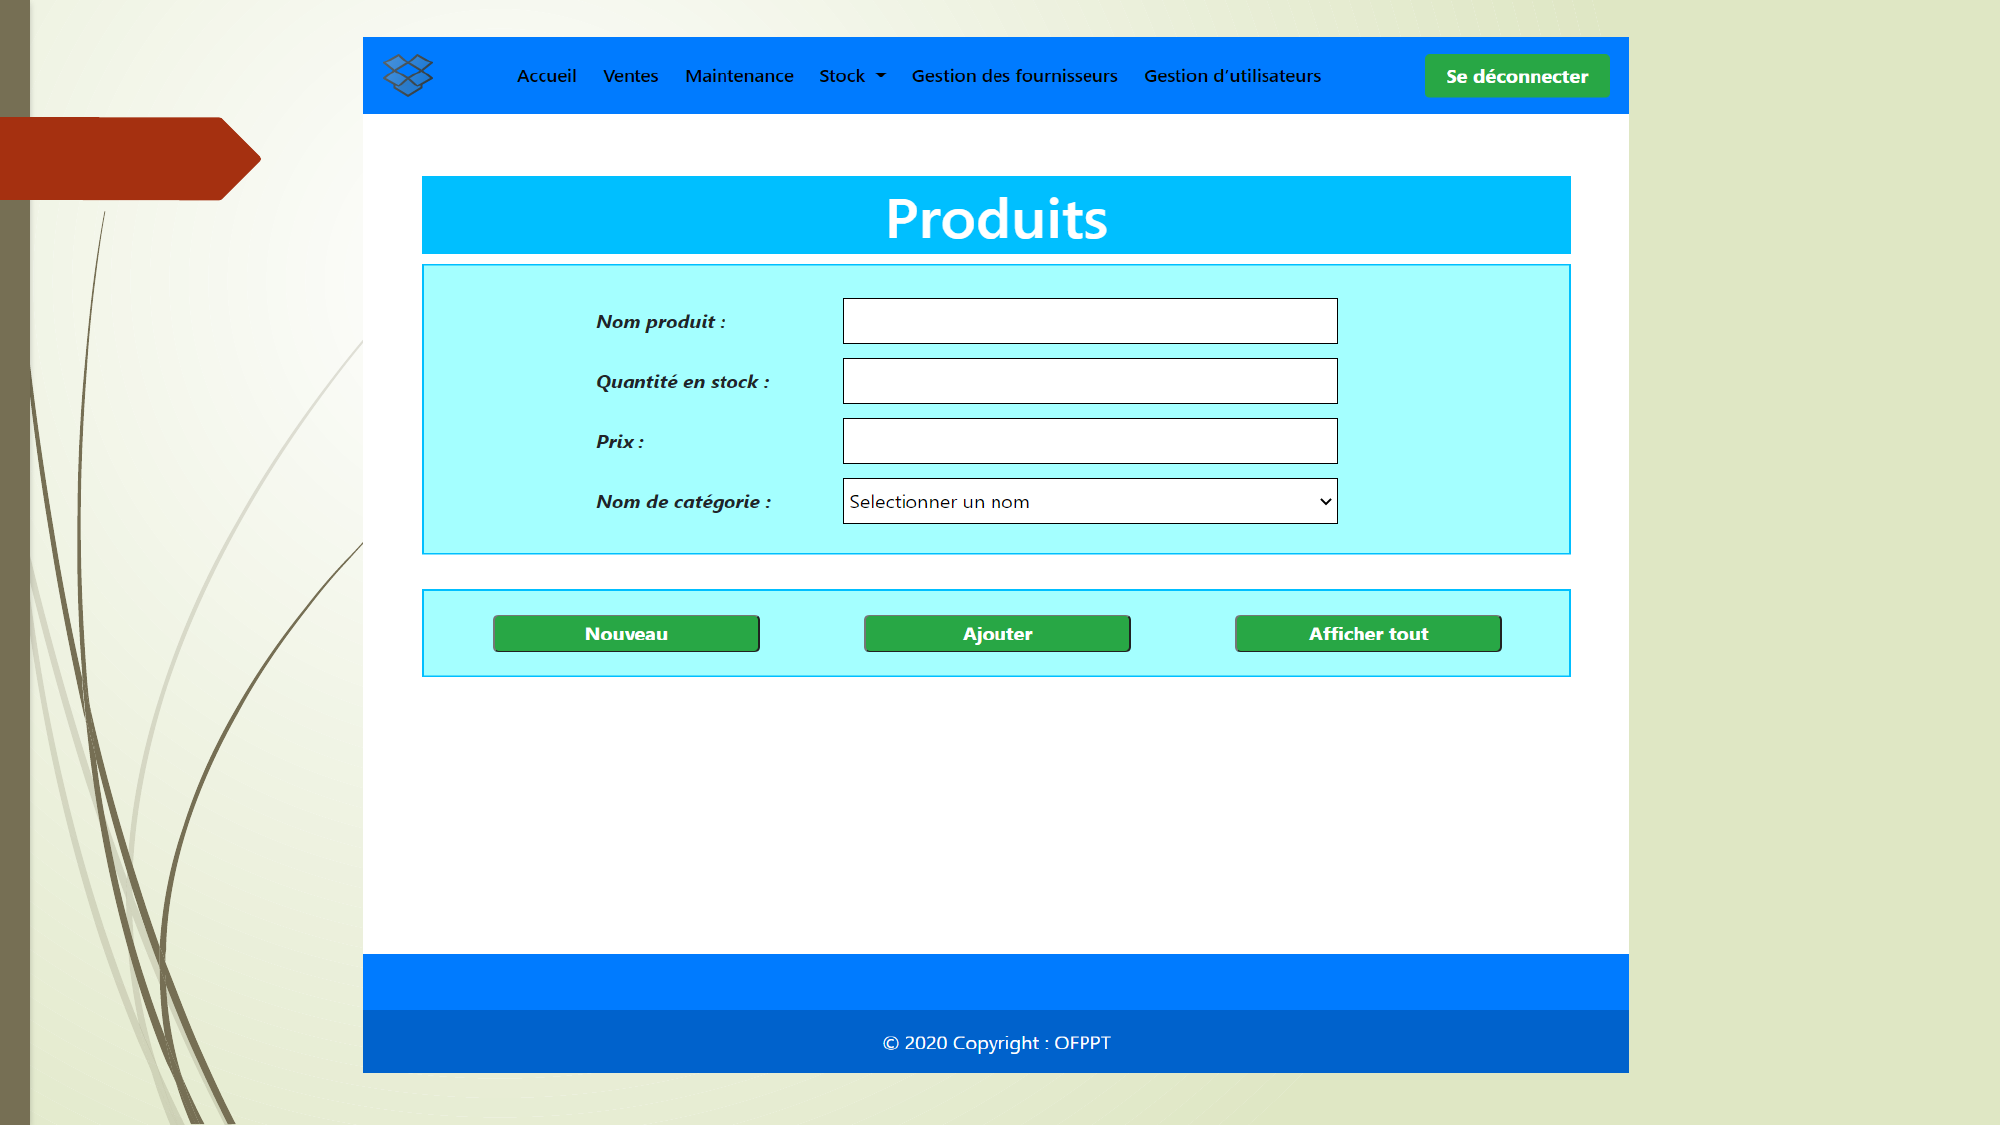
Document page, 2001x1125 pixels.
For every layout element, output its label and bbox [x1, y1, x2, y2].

picture [362, 37, 1629, 1073]
